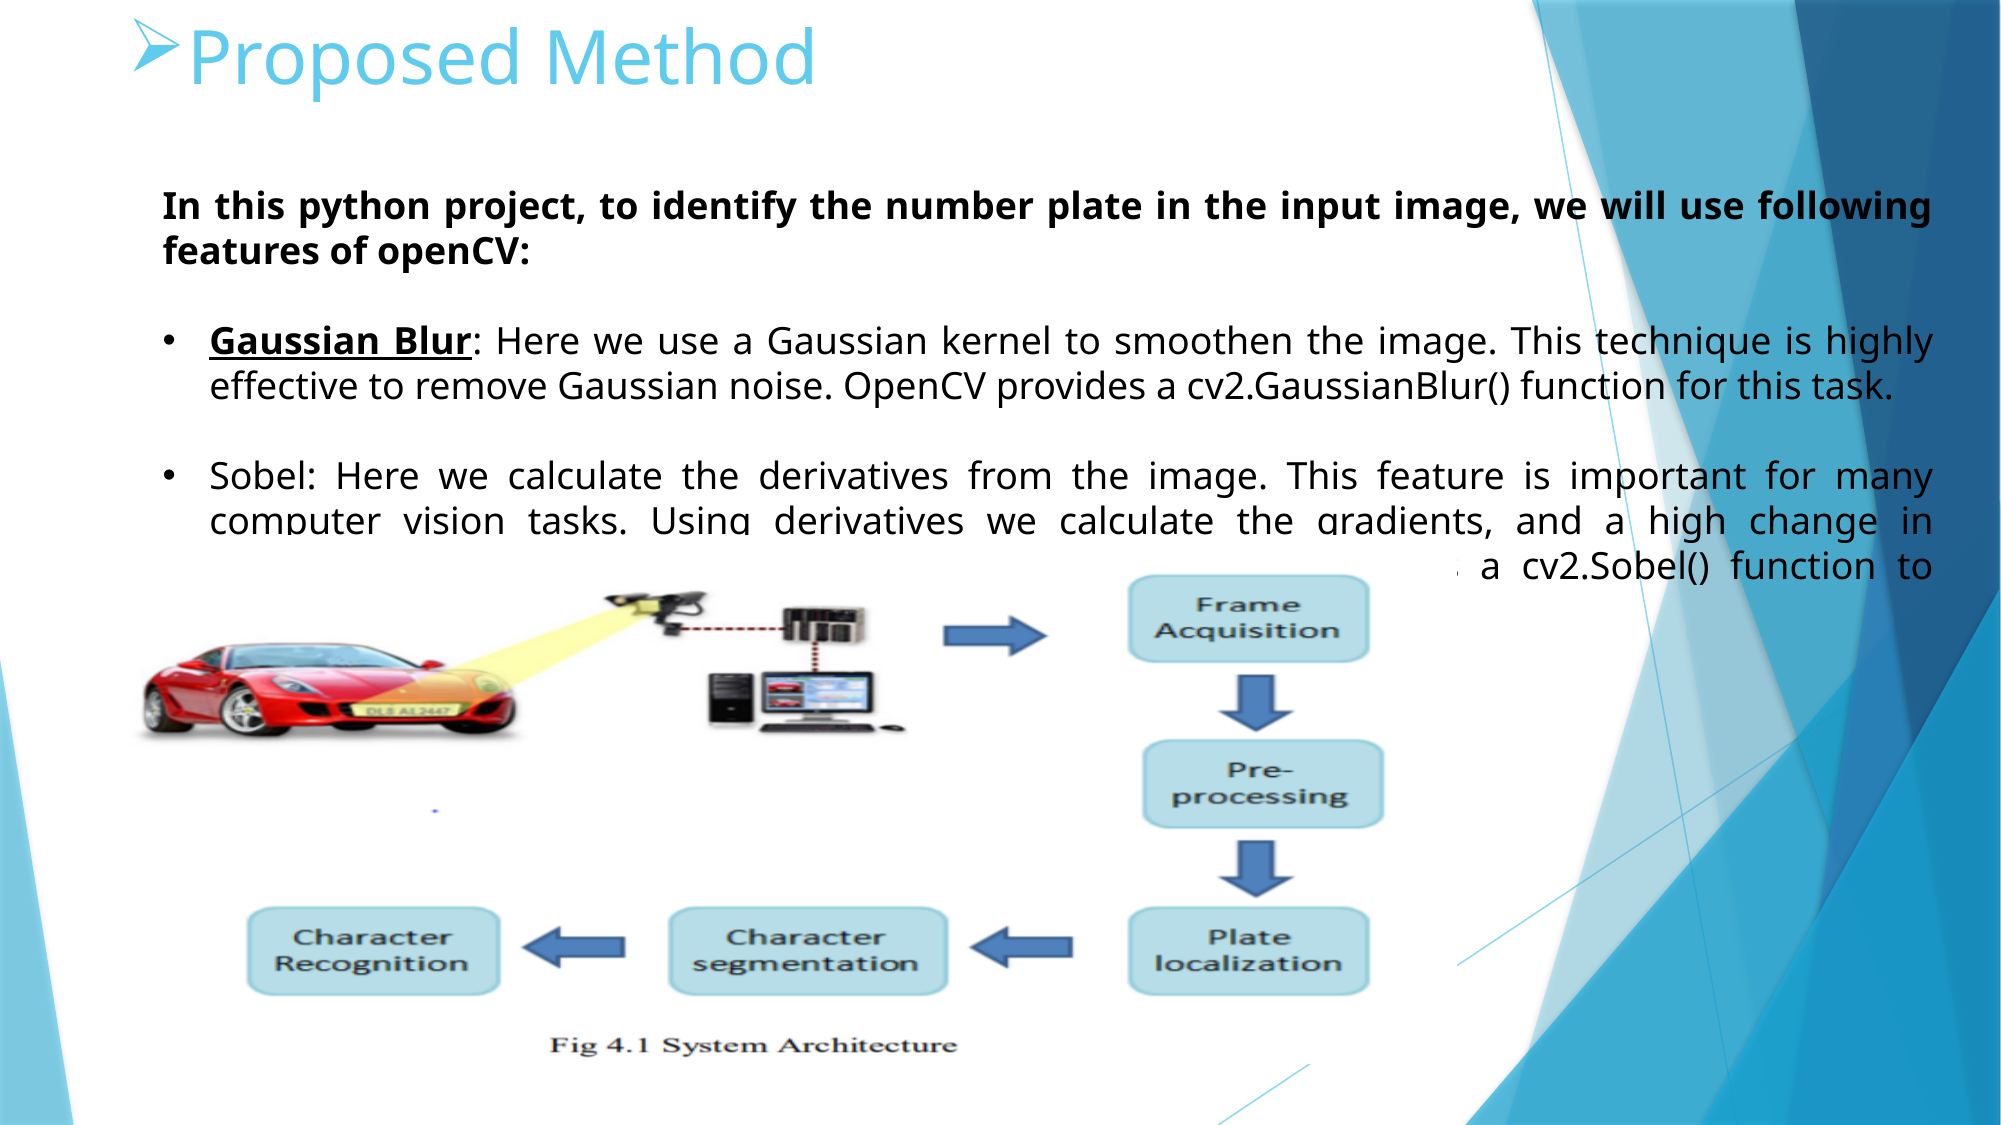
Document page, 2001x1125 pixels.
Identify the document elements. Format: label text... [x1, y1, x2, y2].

picture [111, 535, 1457, 1065]
title Proposed Method [112, 2, 1121, 242]
text_box In this python project, to identify the number plate in the input image, we will use following features of openCV: Gaussian Blur: Here we use a Gaussian kernel to smoothen the image. This technique is highly effective to remove Gaussian noise. OpenCV provides a cv2.GaussianBlur() function for this task. Sobel: Here we calculate the derivatives from the image. This feature is important for many computer vision tasks. Using derivatives we calculate the gradients, and a high change in gradient indicates a major change in the image. OpenCV provides a cv2.Sobel() function to calculate Sobel operators. [147, 174, 1950, 730]
